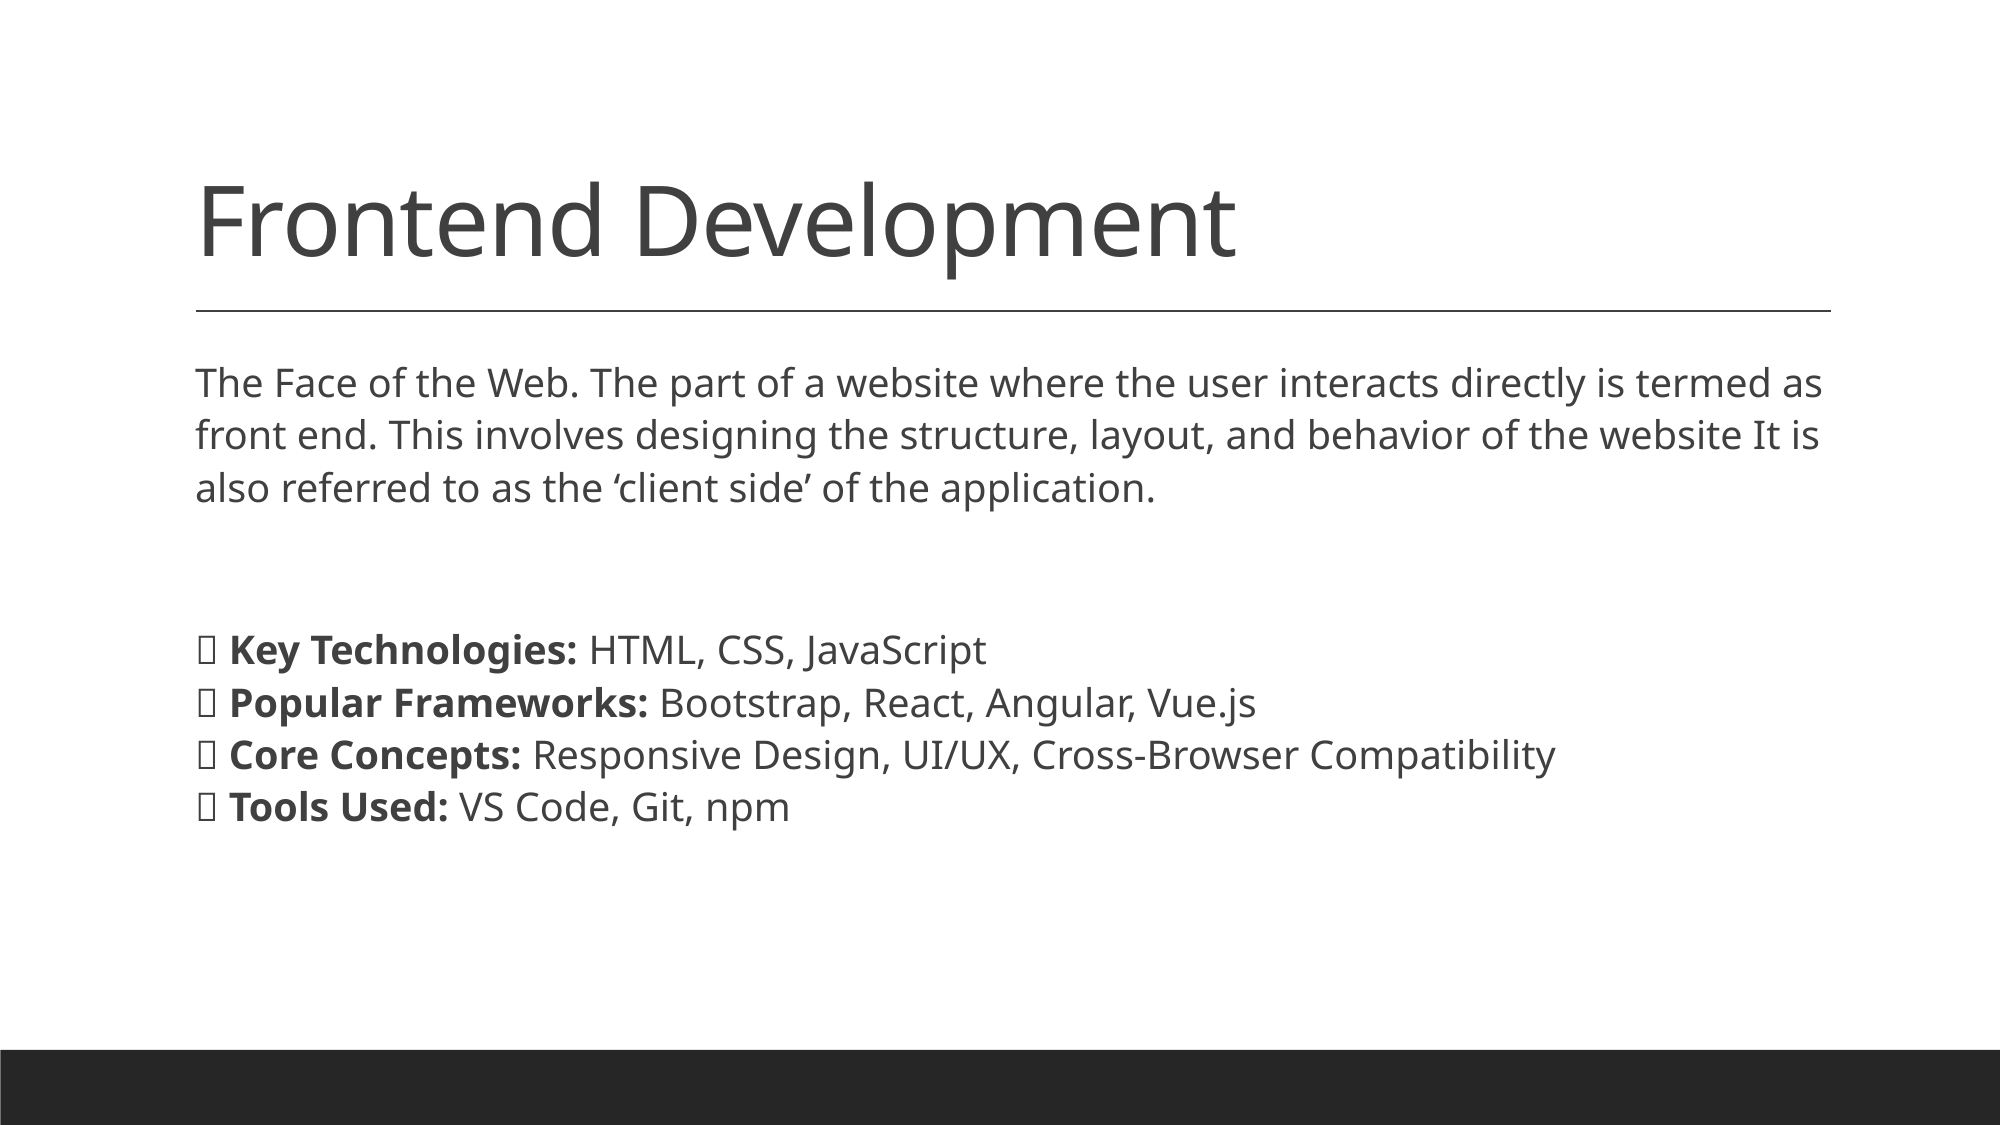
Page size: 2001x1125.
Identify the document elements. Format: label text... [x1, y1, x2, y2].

list The Face of the Web. The part of a website where the user interacts directly is termed as front end. This involves designing the structure, layout, and behavior of the website It is also referred to as the ‘client side’ of the application. 🔹 Key Technologies: HTML, CSS, JavaScript 🔹 Popular Frameworks: Bootstrap, React, Angular, Vue.js 🔹 Core Concepts: Responsive Design, UI/UX, Cross-Browser Compatibility 🔹 Tools Used: VS Code, Git, npm [180, 345, 1830, 963]
title Frontend Development [180, 47, 1830, 285]
